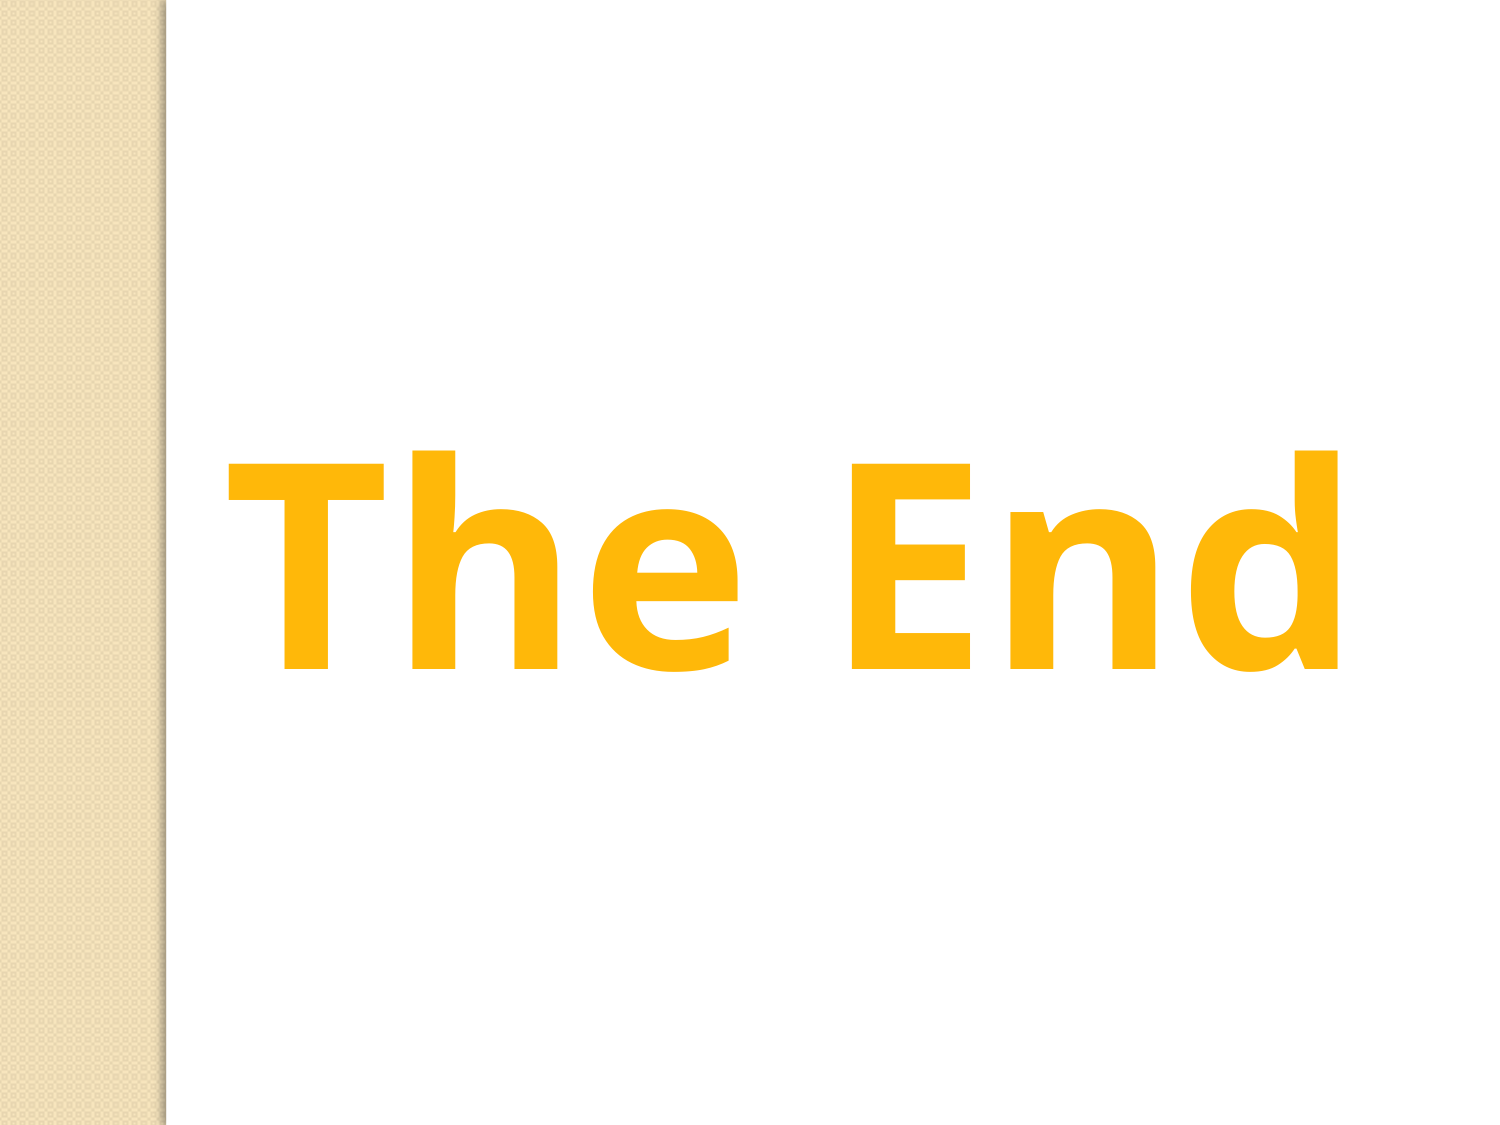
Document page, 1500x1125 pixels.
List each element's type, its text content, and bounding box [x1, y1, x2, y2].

text_box The End [140, 375, 1445, 735]
